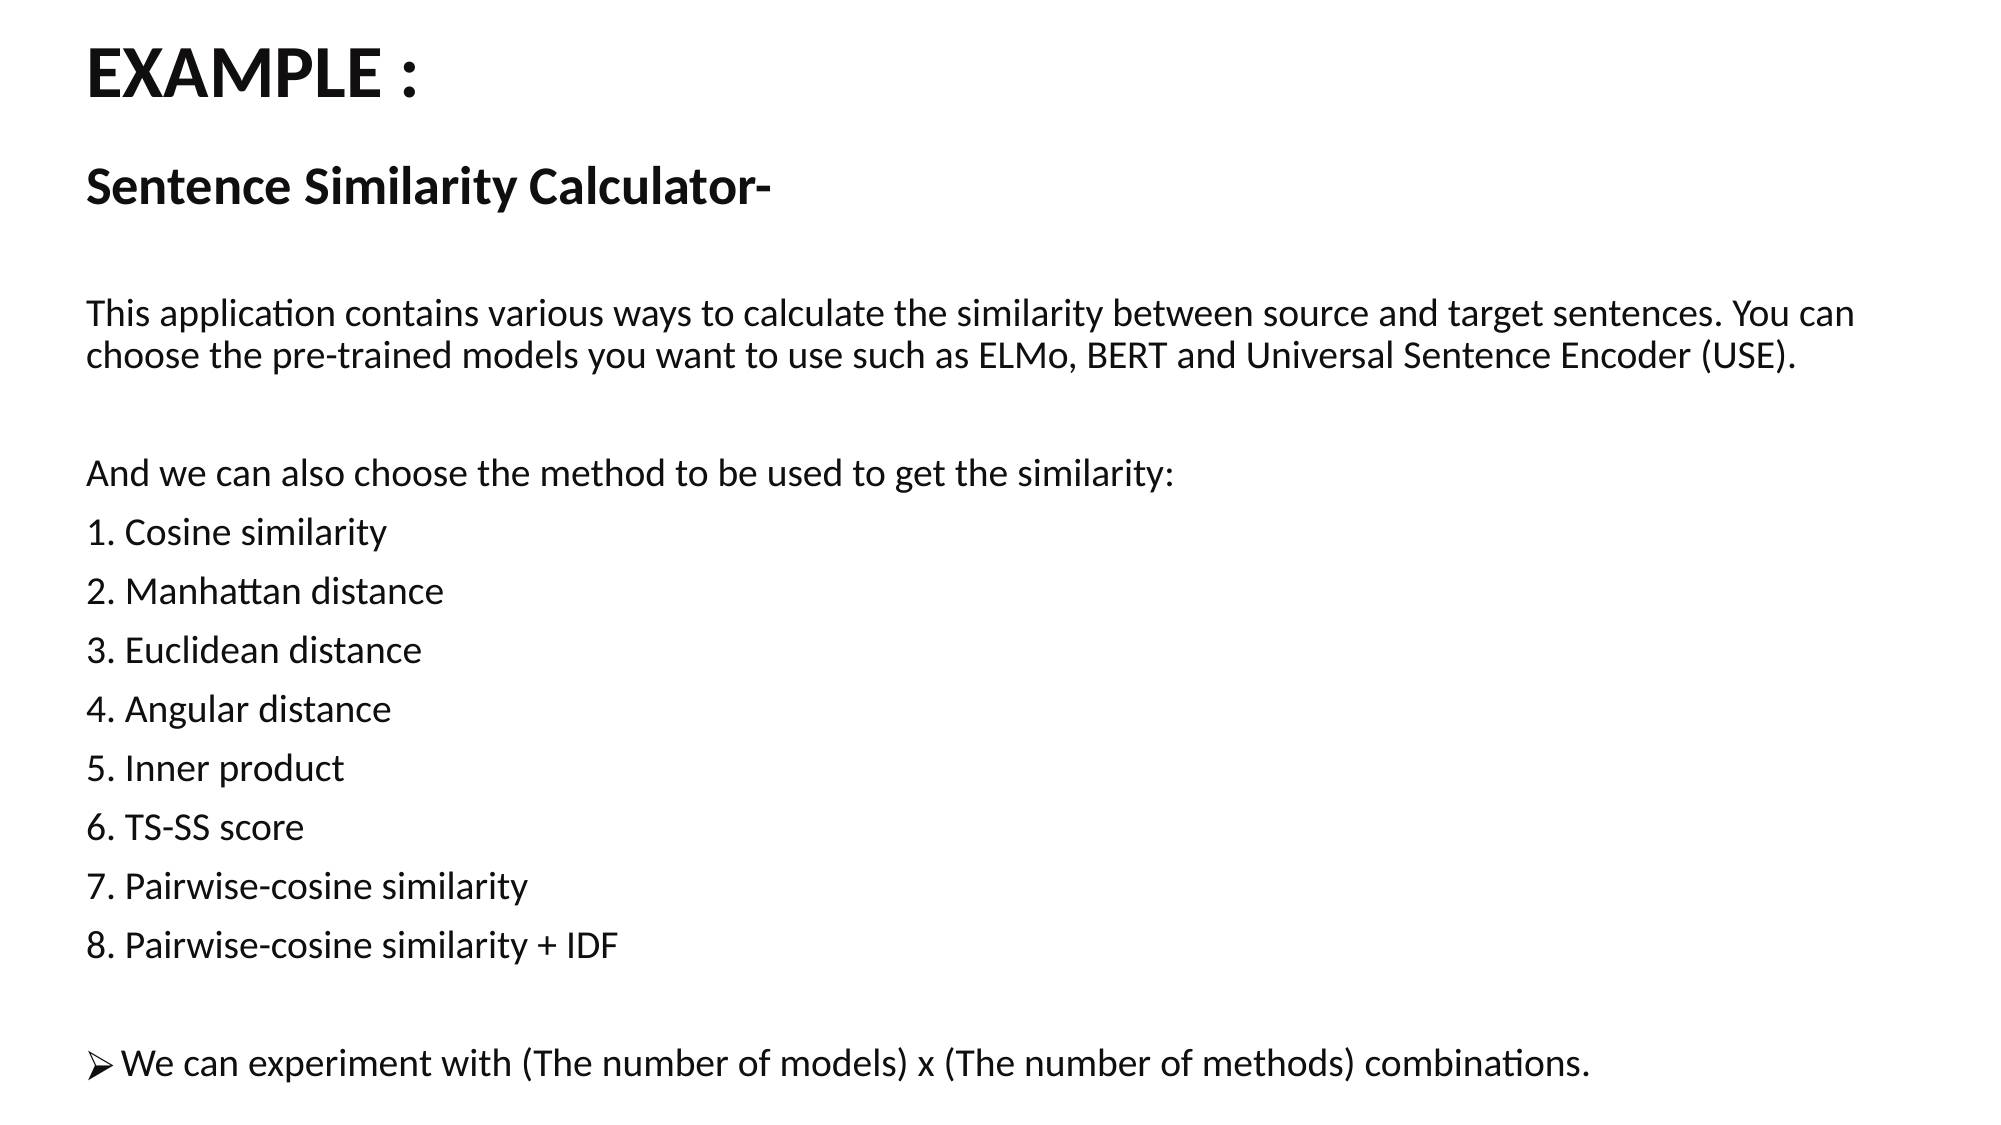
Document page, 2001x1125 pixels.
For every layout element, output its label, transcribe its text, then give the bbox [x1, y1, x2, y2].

title EXAMPLE : [70, 16, 627, 131]
list Sentence Similarity Calculator- This application contains various ways to calculate the similarity between source and target sentences. You can choose the pre-trained models you want to use such as ELMo, BERT and Universal Sentence Encoder (USE). And we can also choose the method to be used to get the similarity: 1. Cosine similarity 2. Manhattan distance 3. Euclidean distance 4. Angular distance 5. Inner product 6. TS-SS score 7. Pairwise-cosine similarity 8. Pairwise-cosine similarity + IDF We can experiment with (The number of models) x (The number of methods) combinations. [70, 150, 1940, 1099]
